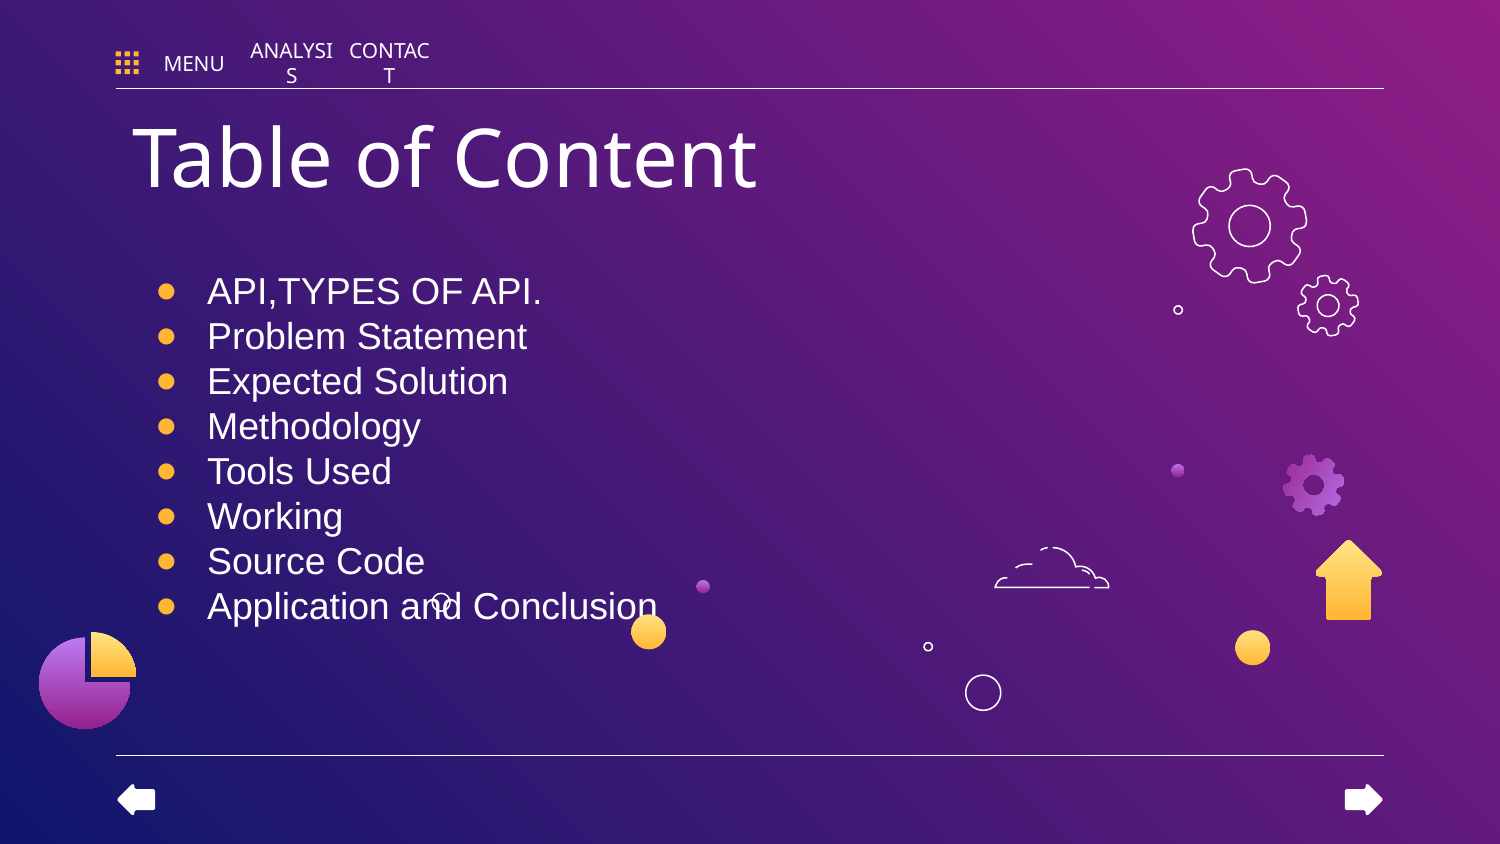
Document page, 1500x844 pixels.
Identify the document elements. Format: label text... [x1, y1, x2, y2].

text_box [631, 614, 667, 650]
text_box ANALYSIS [248, 45, 335, 81]
text_box [1297, 275, 1359, 336]
text_box [109, 45, 145, 81]
text_box [1192, 169, 1307, 283]
subtitle API,TYPES OF API. Problem Statement Expected Solution Methodology Tools Used Working Source Code Application and Conclusion [117, 206, 1001, 610]
text_box [1235, 630, 1271, 666]
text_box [115, 50, 139, 75]
text_box [1344, 784, 1383, 816]
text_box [35, 631, 137, 733]
text_box [117, 784, 156, 816]
text_box [1315, 539, 1382, 621]
text_box [1171, 464, 1185, 478]
text_box CONTACT [346, 45, 433, 81]
text_box MENU [151, 45, 237, 81]
title Table of Content [117, 90, 1383, 191]
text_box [994, 547, 1110, 588]
text_box [1283, 454, 1344, 516]
text_box [696, 580, 710, 594]
